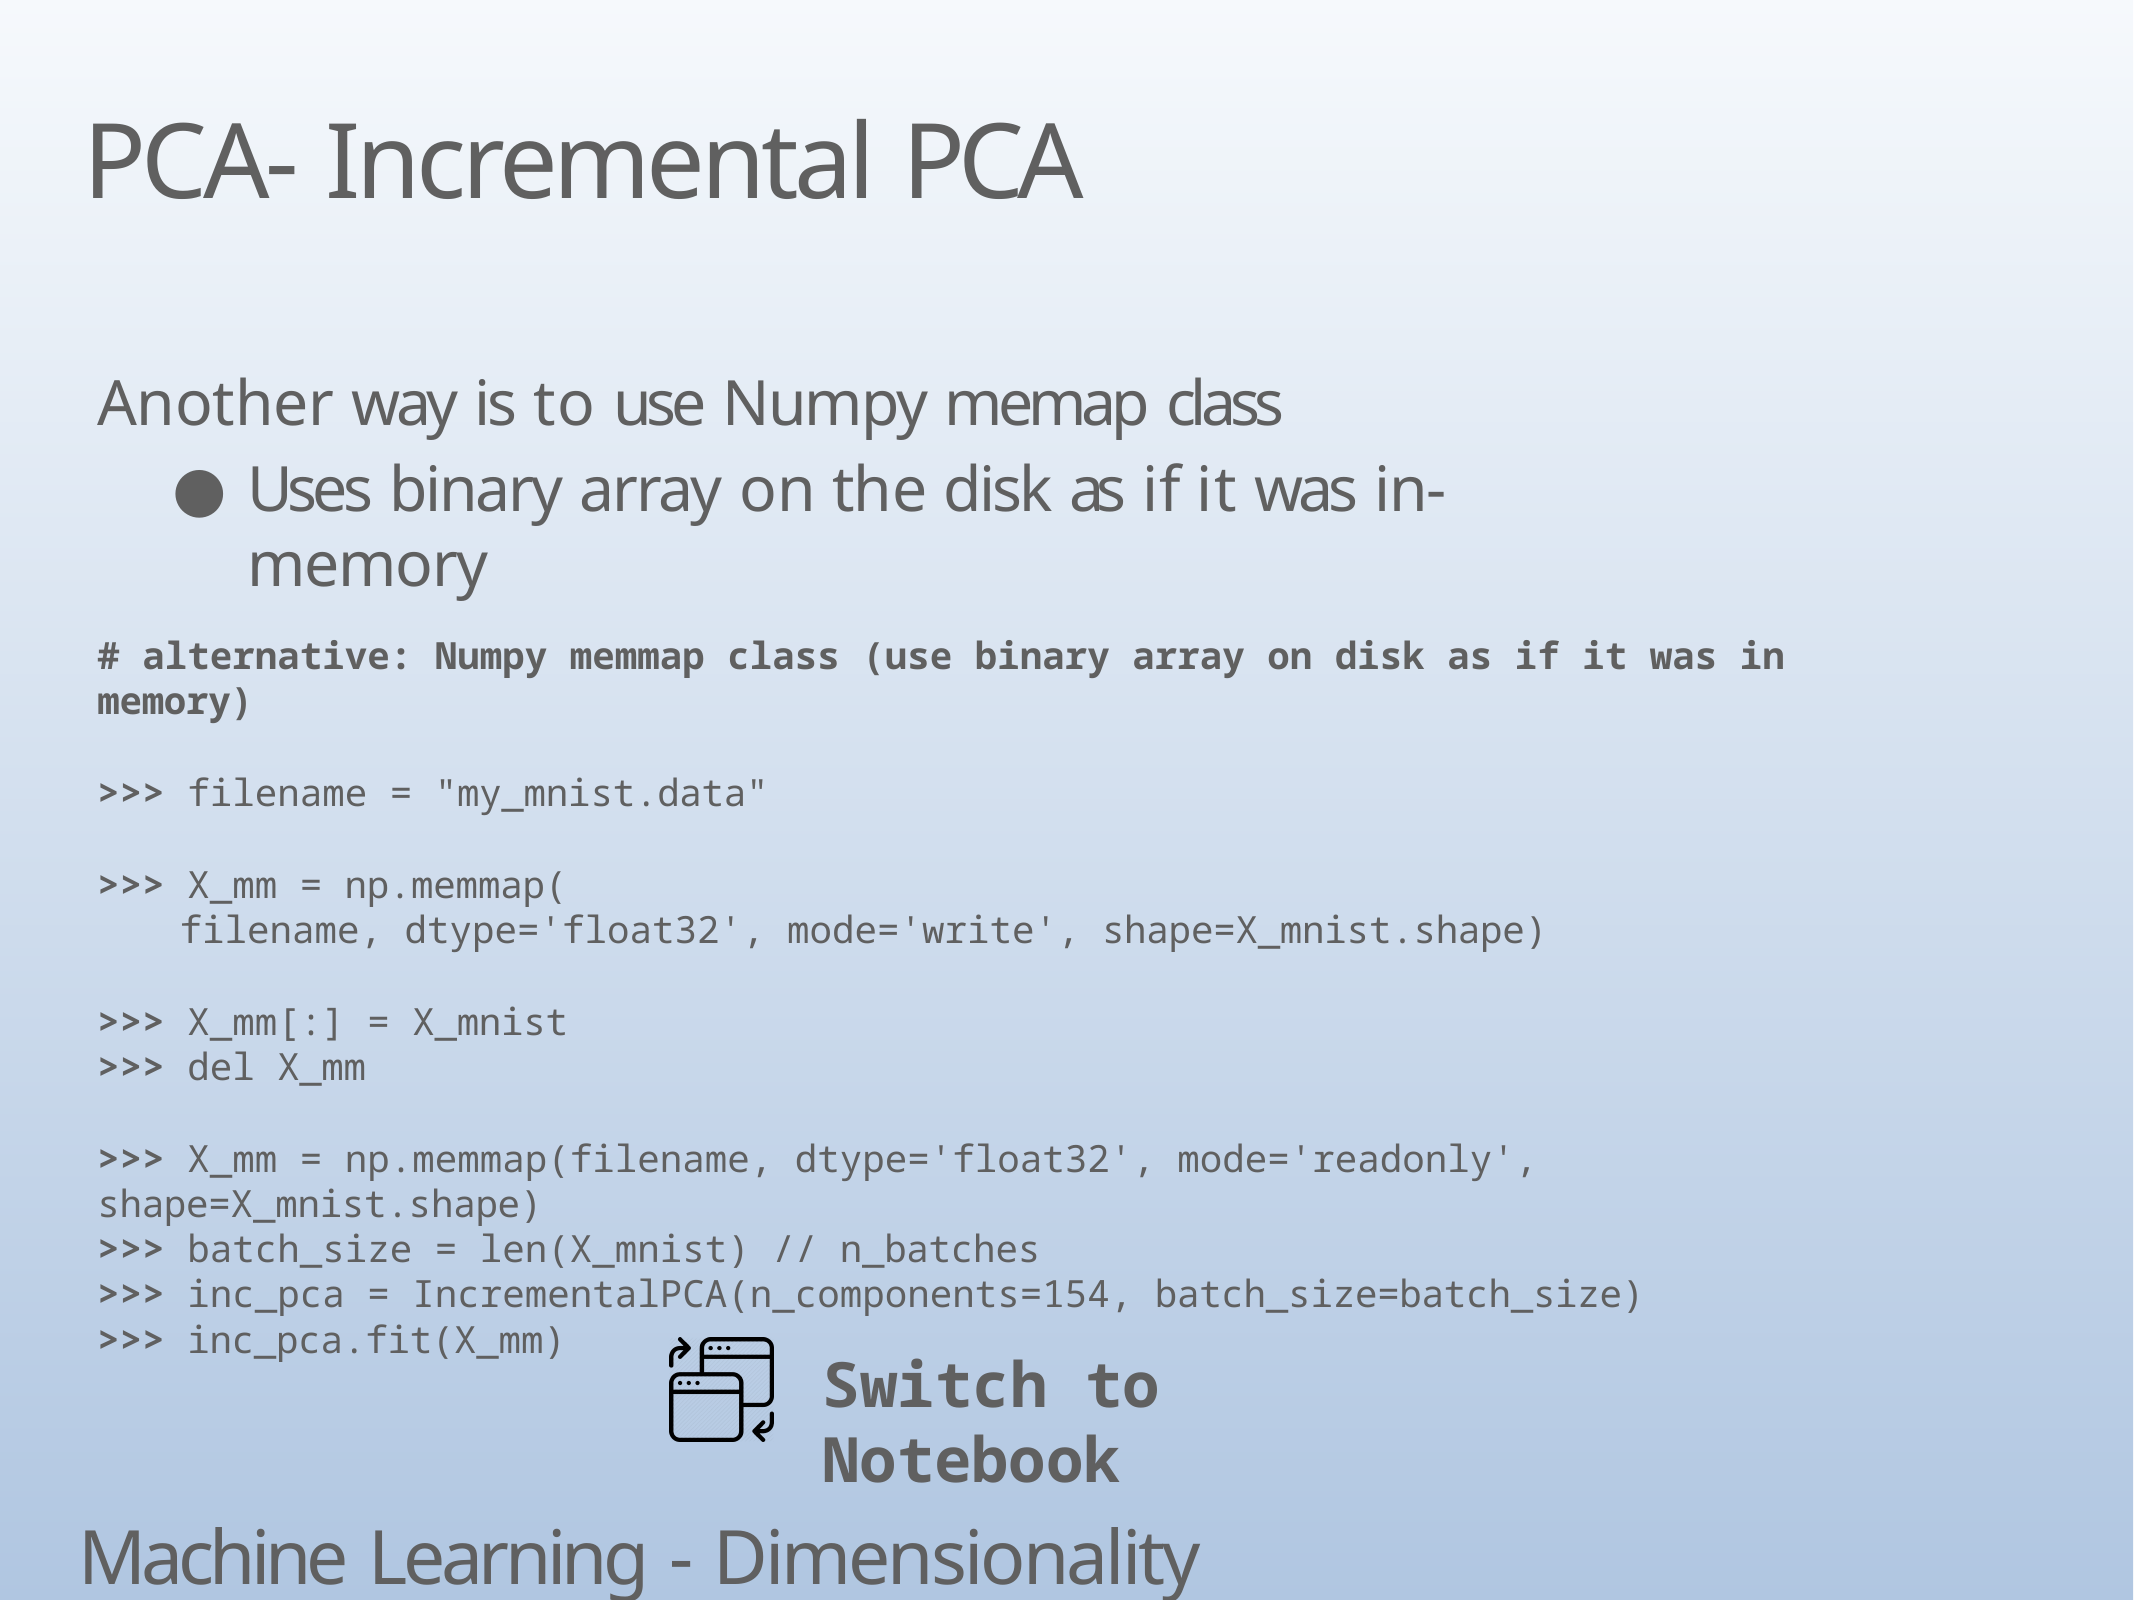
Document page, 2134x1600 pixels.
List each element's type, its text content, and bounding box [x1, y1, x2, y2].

title PCA- Incremental PCA [81, 92, 2007, 362]
text_box Switch to Notebook [820, 1343, 1443, 1495]
text_box Another way is to use Numpy memap class Uses binary array on the disk as if it was in-memory [95, 350, 1565, 599]
picture [668, 1336, 774, 1442]
footer Machine Learning - Dimensionality Reduction [76, 1503, 1457, 1600]
text_box # alternative: Numpy memmap class (use binary array on disk as if it was in memory) >>> filename = "my_mnist.data" >>> X_mm = np.memmap( filename, dtype='float32', mode='write', shape=X_mnist.shape) >>> X_mm[:] = X_mnist >>> del X_mm >>> X_mm = np.memmap(filename, dtype='float32', mode='readonly', shape=X_mnist.shape) >>> batch_size = len(X_mnist) // n_batches >>> inc_pca = IncrementalPCA(n_components=154, batch_size=batch_size) >>> inc_pca.fit(X_mm) [95, 630, 1850, 1361]
